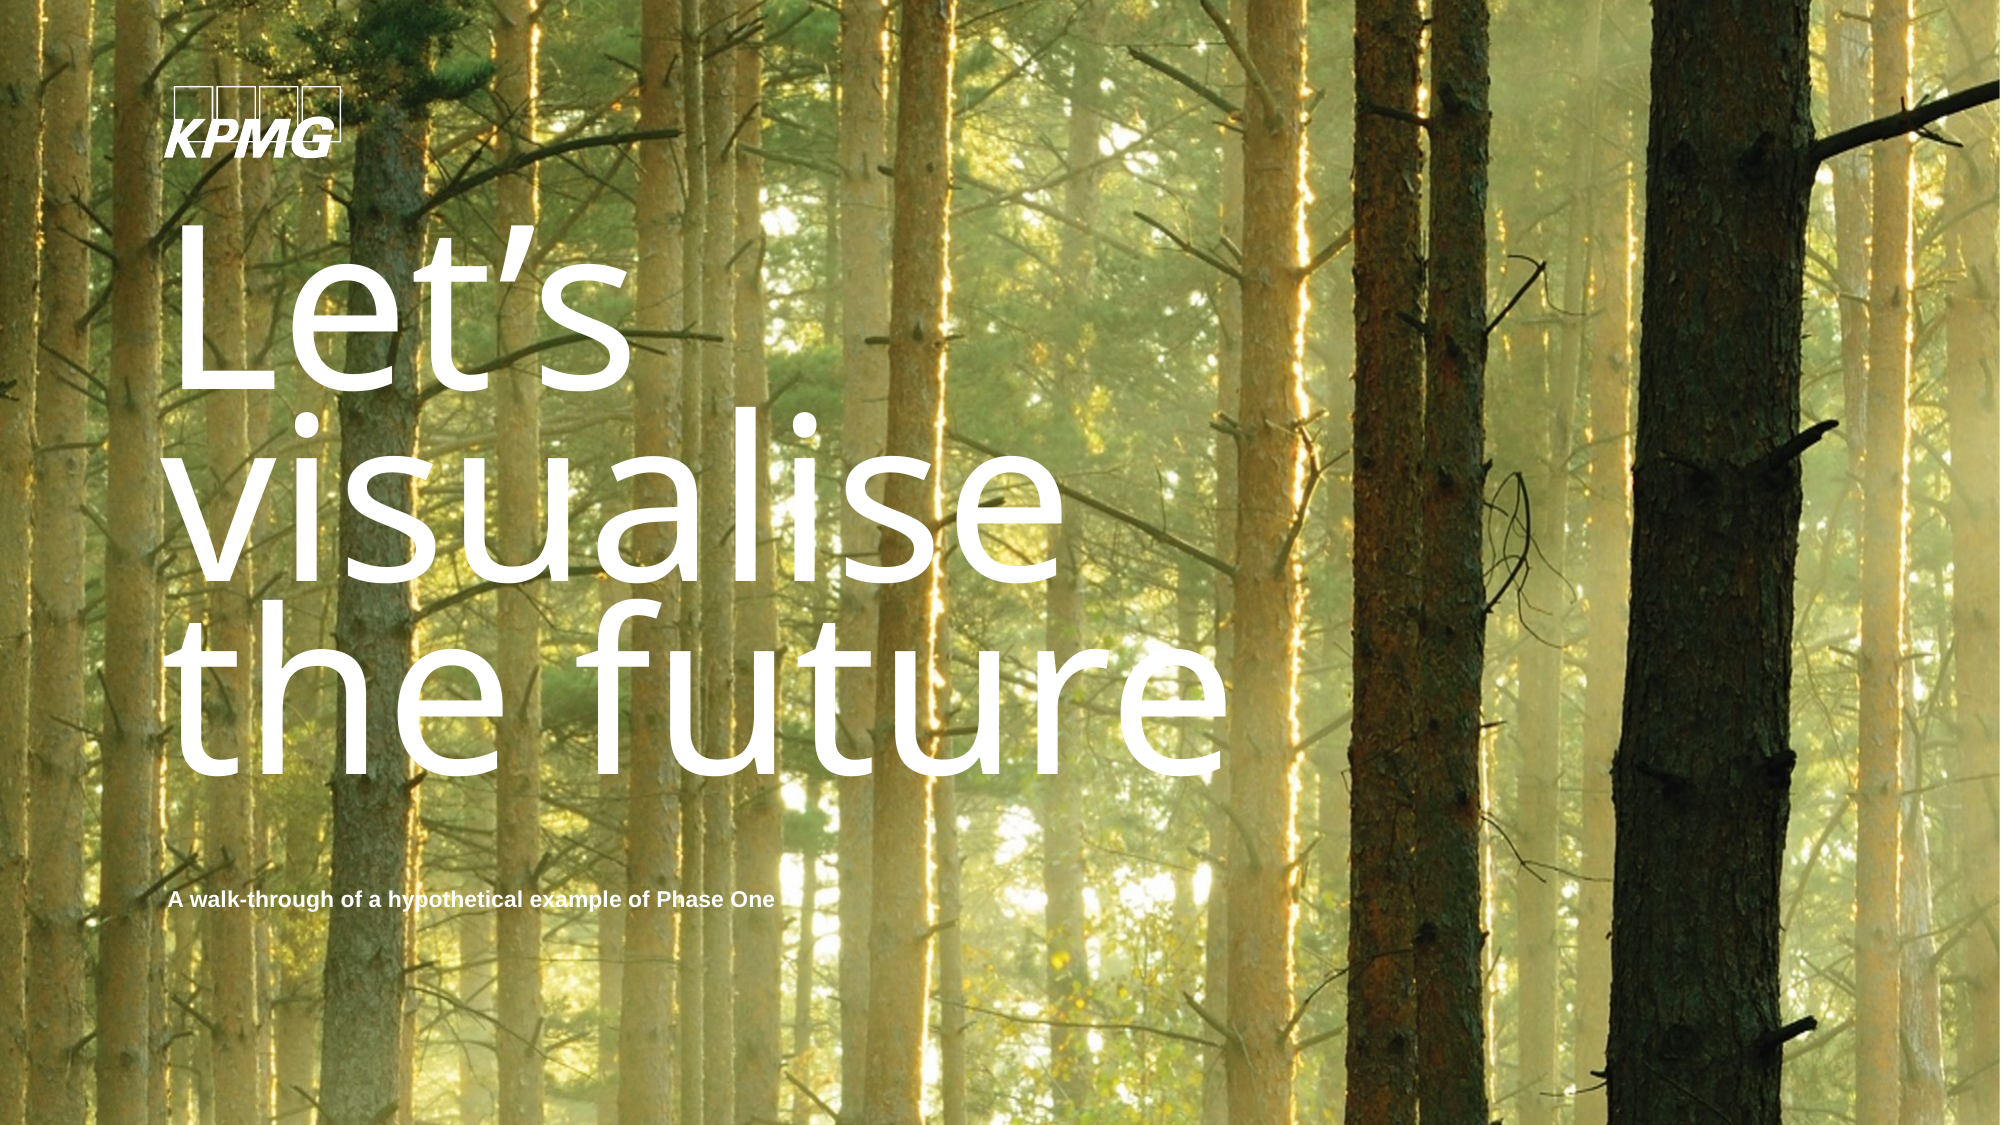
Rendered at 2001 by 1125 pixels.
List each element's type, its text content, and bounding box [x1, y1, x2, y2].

list A walk-through of a hypothetical example of Phase One [167, 884, 1241, 920]
title Let’s visualise the future [160, 235, 1241, 812]
picture [0, 0, 2000, 1125]
